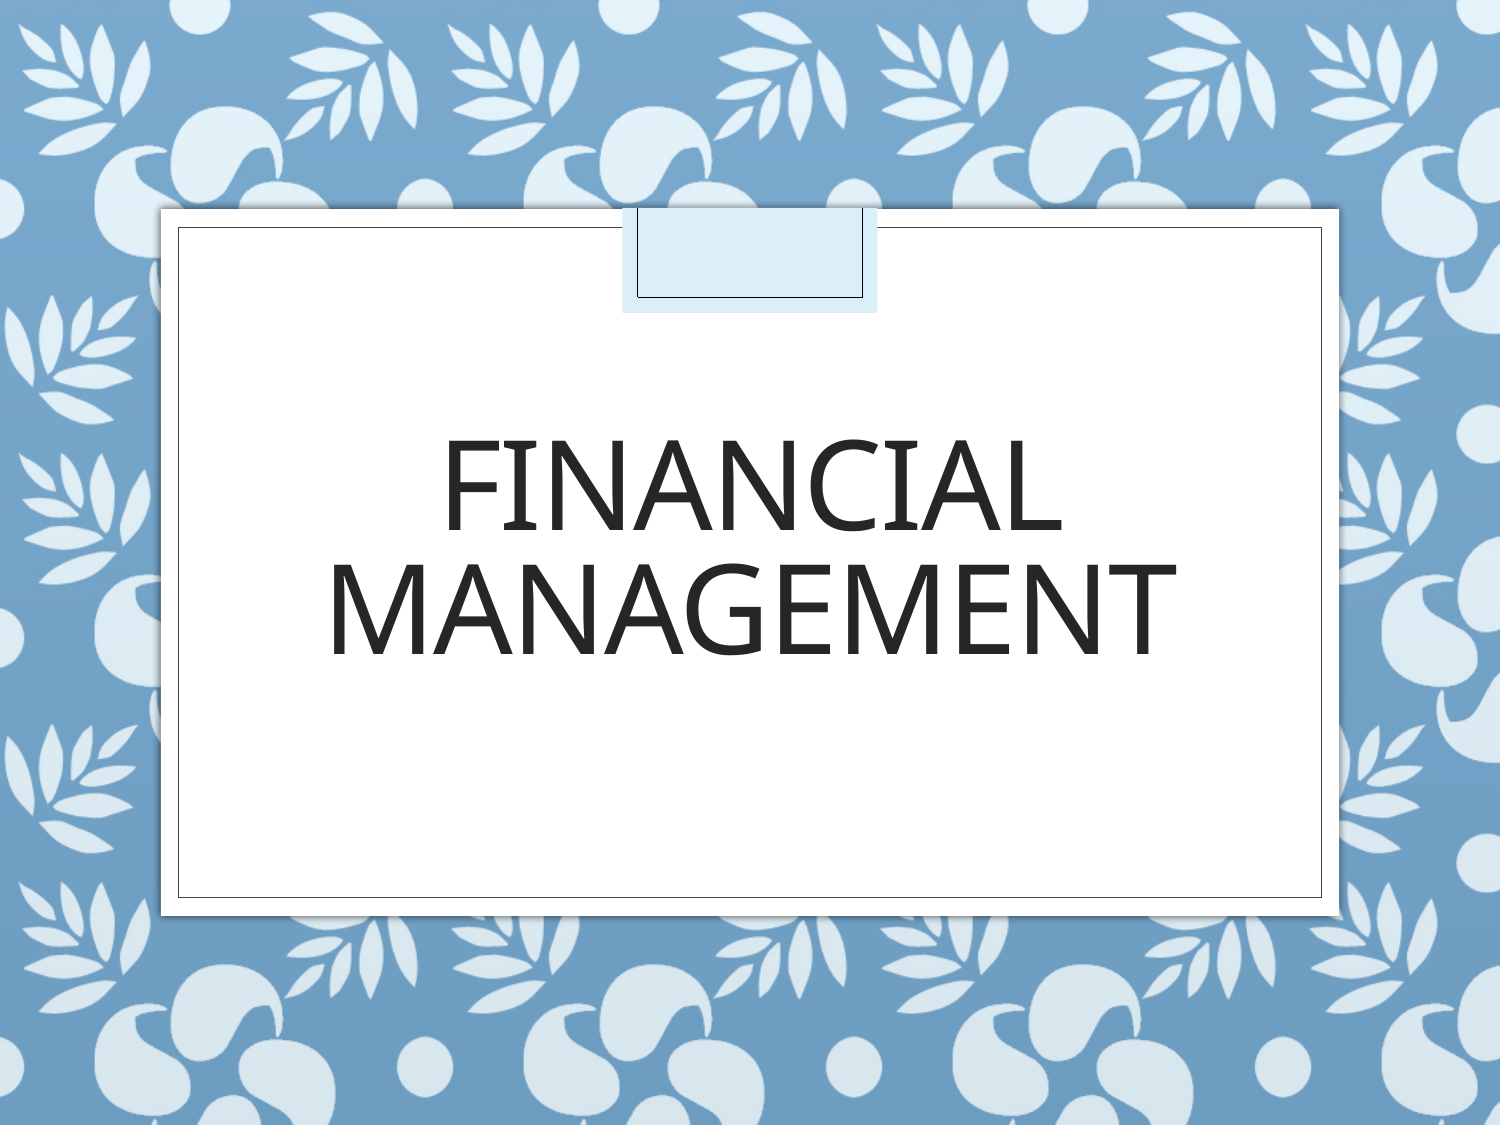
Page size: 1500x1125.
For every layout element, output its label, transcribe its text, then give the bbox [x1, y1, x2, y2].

title Financial Management [192, 343, 1308, 769]
